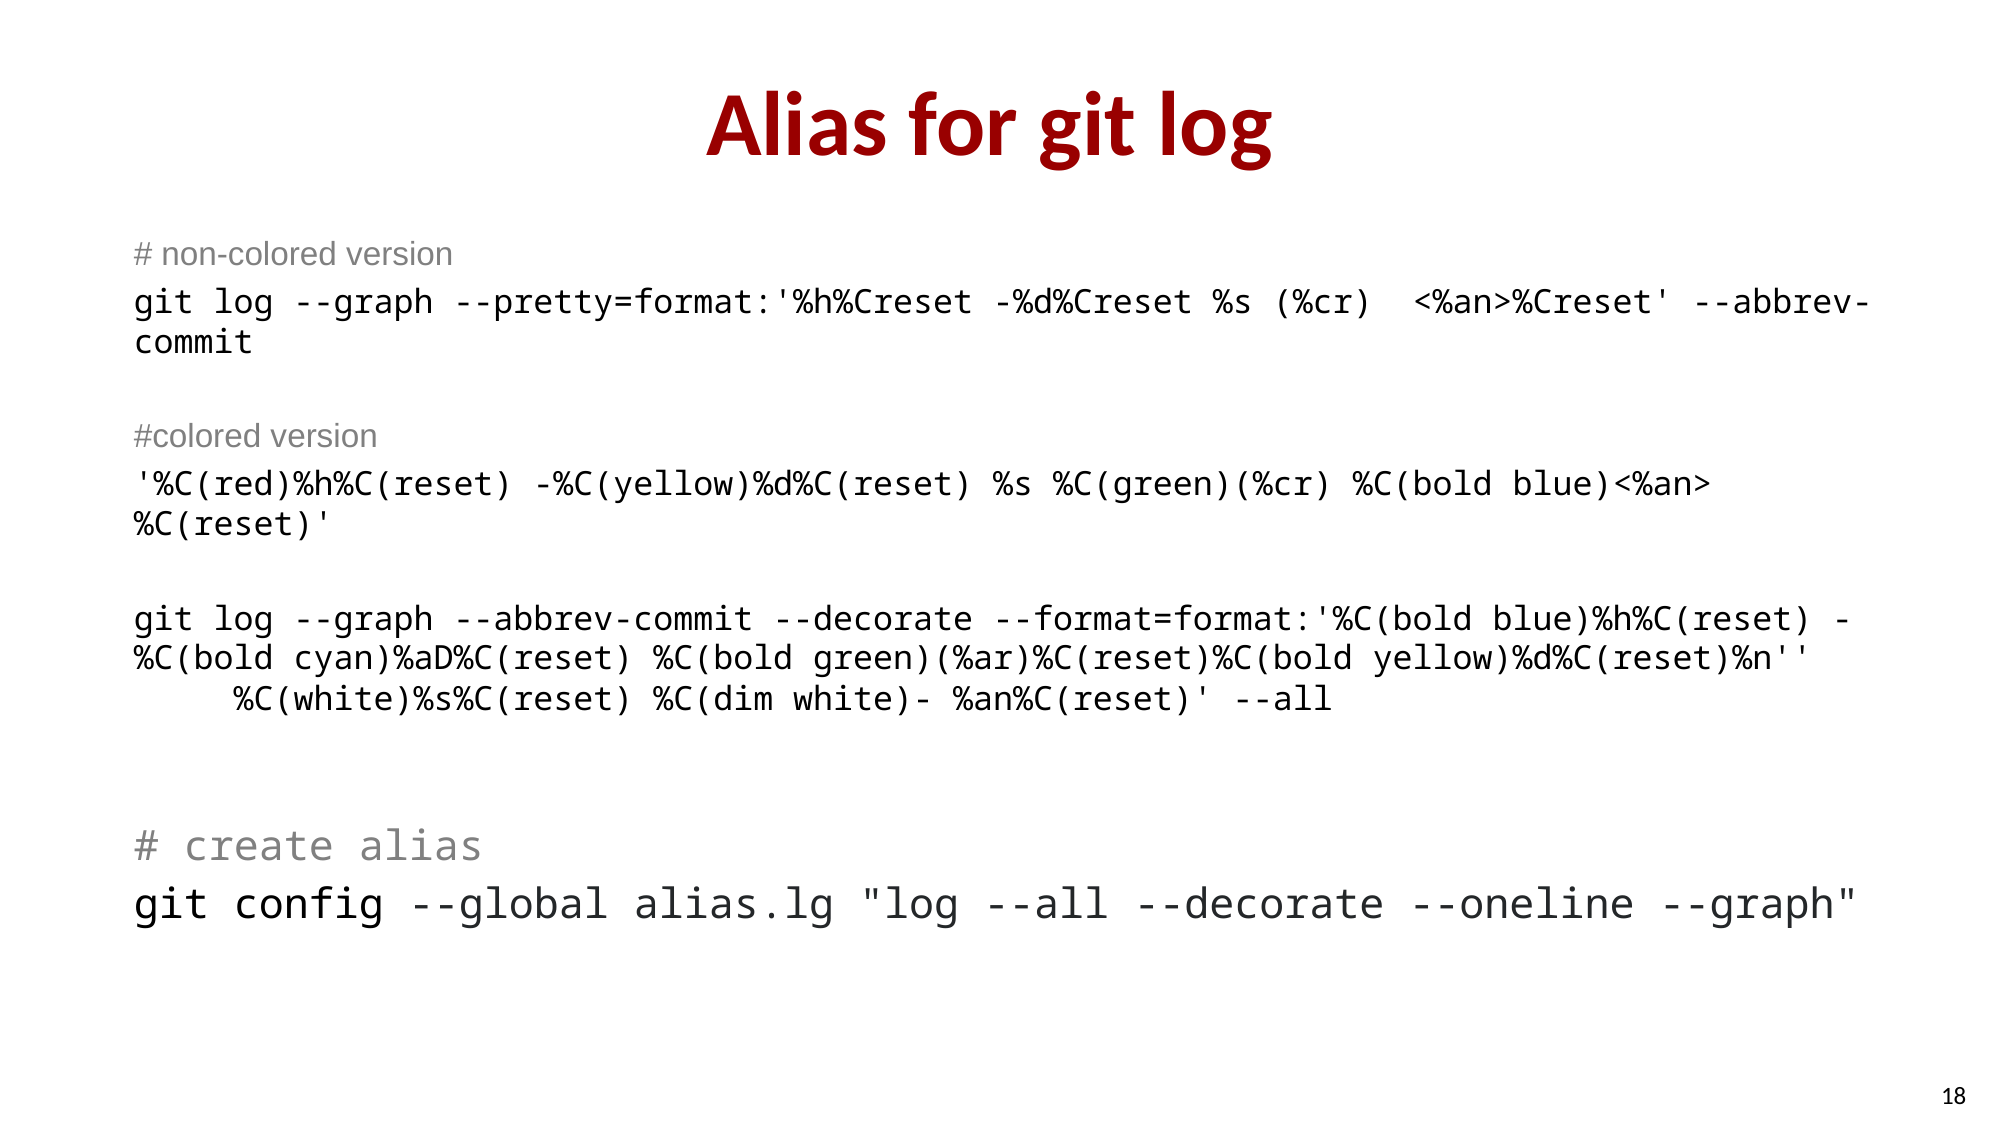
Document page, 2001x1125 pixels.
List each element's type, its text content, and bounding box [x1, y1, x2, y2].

list # non-colored version git log --graph --pretty=format:'%h%Creset -%d%Creset %s (%cr) <%an>%Creset' --abbrev-commit #colored version '%C(red)%h%C(reset) -%C(yellow)%d%C(reset) %s %C(green)(%cr) %C(bold blue)<%an>%C(reset)' git log --graph --abbrev-commit --decorate --format=format:'%C(bold blue)%h%C(reset) - %C(bold cyan)%aD%C(reset) %C(bold green)(%ar)%C(reset)%C(bold yellow)%d%C(reset)%n'' %C(white)%s%C(reset) %C(dim white)- %an%C(reset)' --all # create alias git config --global alias.lg "log --all --decorate --oneline --graph" [99, 224, 1925, 1005]
title Alias for git log [99, 24, 1900, 213]
slide_number 18 [1500, 1065, 1967, 1125]
